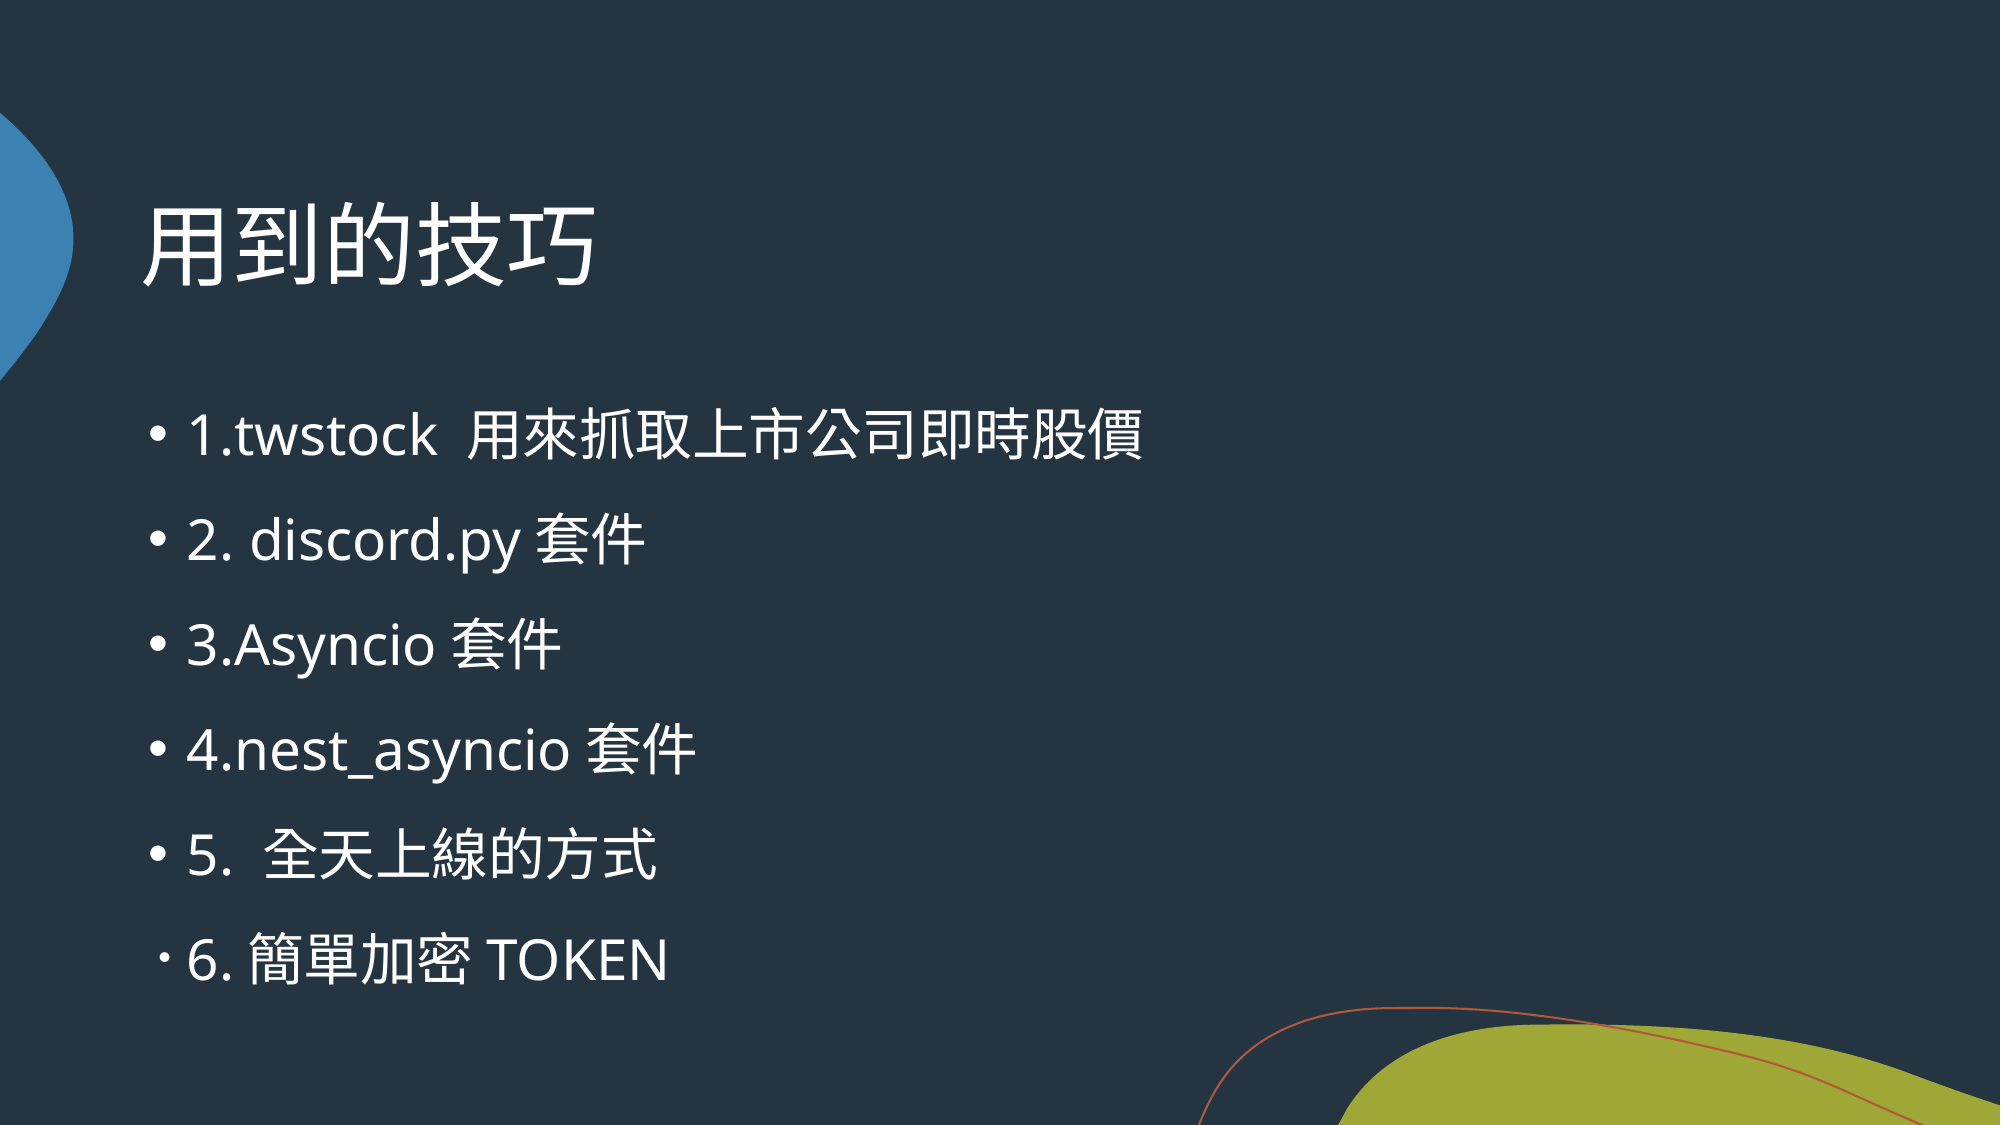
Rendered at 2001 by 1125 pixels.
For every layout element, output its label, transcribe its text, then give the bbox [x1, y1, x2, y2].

list 1.twstock 用來抓取上市公司即時股價 2. discord.py套件 3.Asyncio套件 4.nest_asyncio套件 5. 全天上線的方式 6.簡單加密TOKEN [125, 375, 1875, 1002]
title 用到的技巧 [125, 125, 1875, 375]
